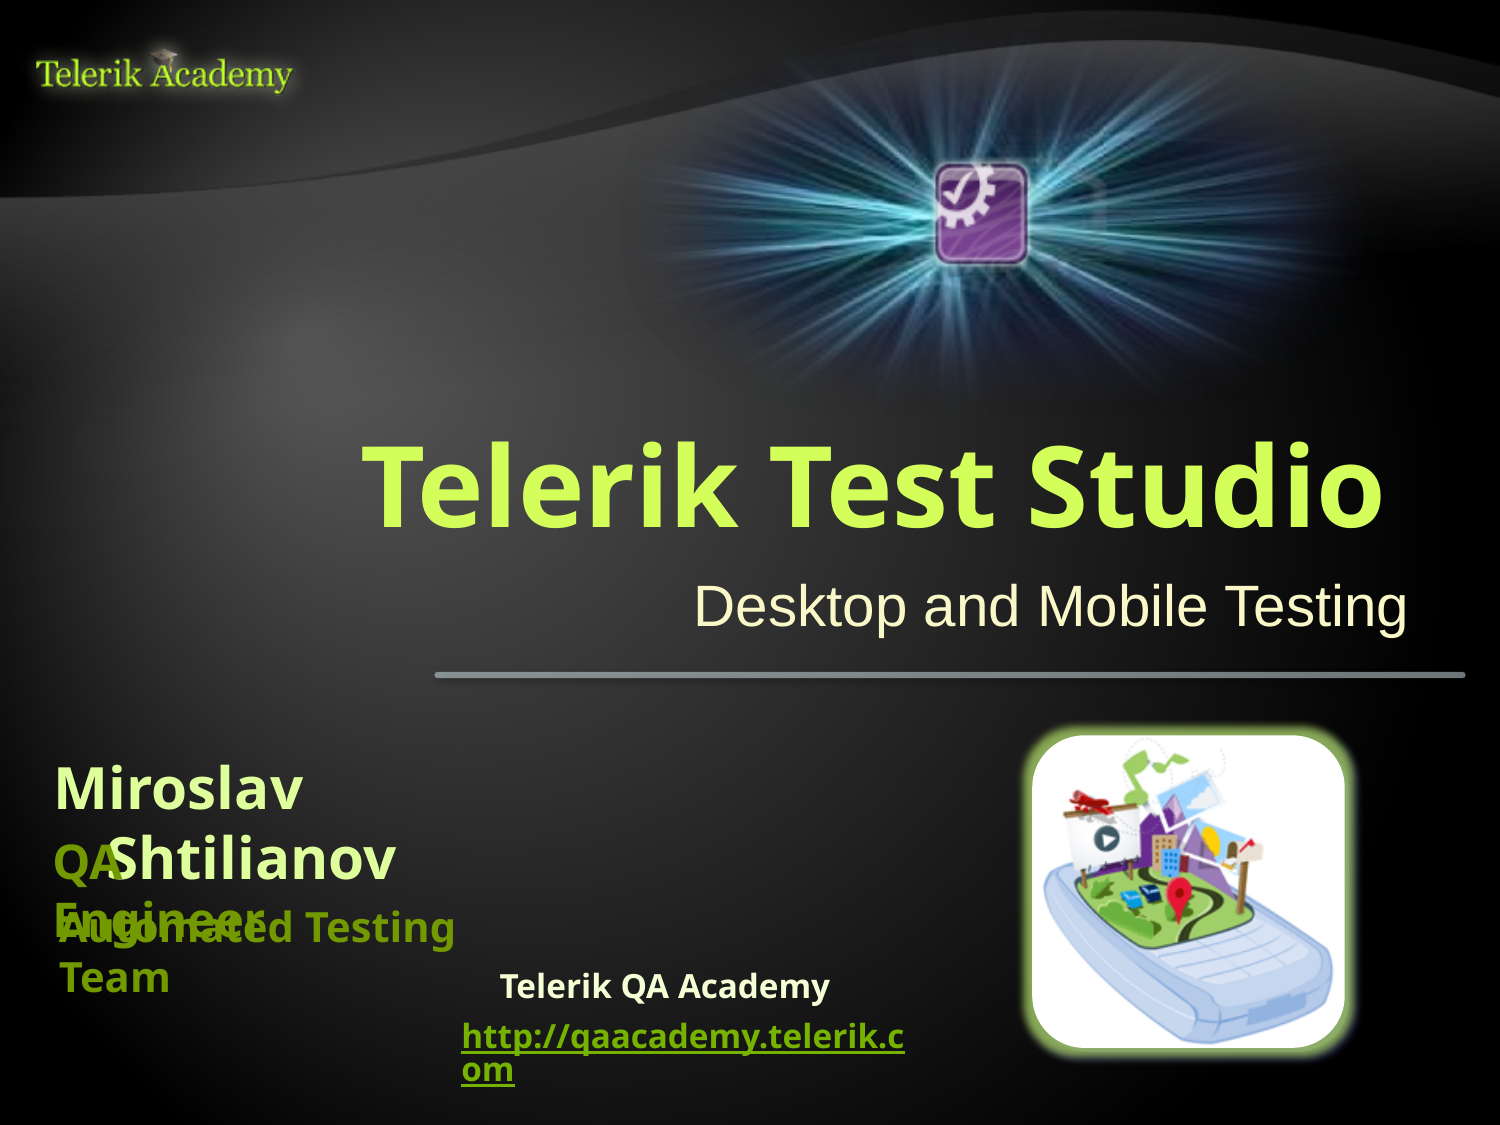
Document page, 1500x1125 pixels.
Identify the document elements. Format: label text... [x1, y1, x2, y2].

list QA Engineer [37, 824, 333, 898]
list Automated Testing Team [44, 892, 475, 1060]
list Miroslav Shtilianov [39, 743, 590, 830]
title Telerik Test Studio [75, 299, 1425, 550]
text_box http://qaacademy.telerik.com [446, 1007, 921, 1068]
text_box Telerik QA Academy [484, 957, 846, 1007]
subtitle Desktop and Mobile Testing [75, 556, 1425, 650]
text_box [571, 12, 1426, 422]
picture [0, 0, 1500, 1125]
